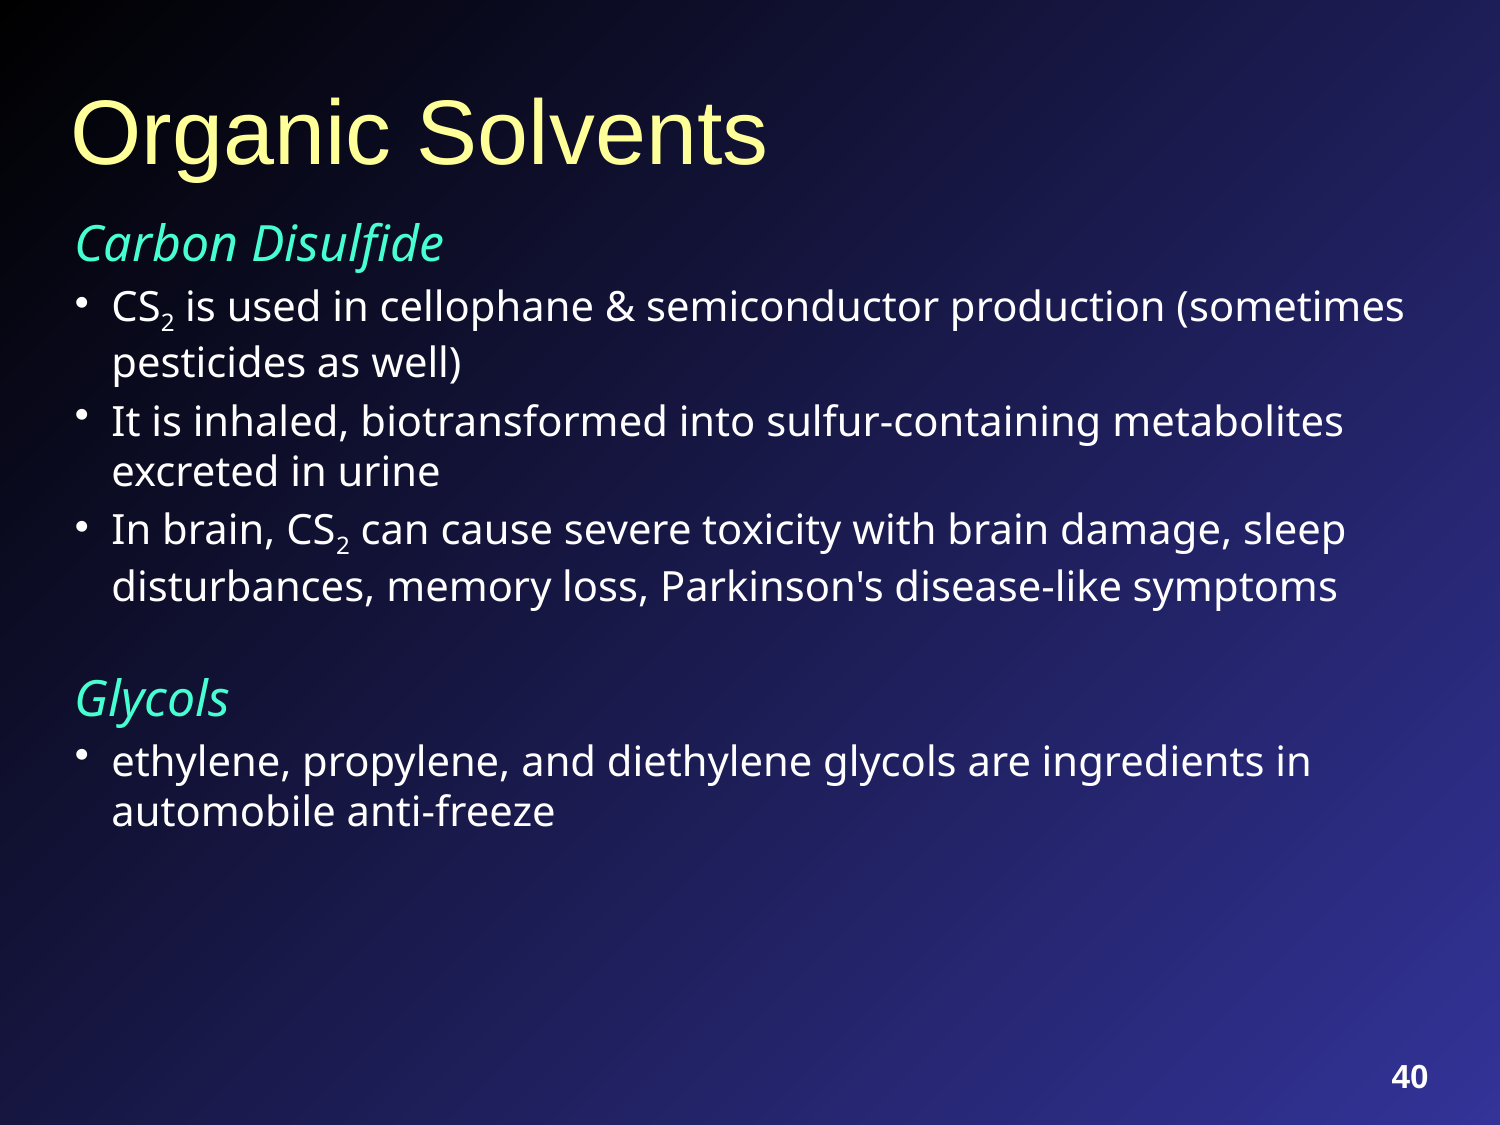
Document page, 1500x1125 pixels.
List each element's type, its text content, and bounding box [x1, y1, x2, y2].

list Carbon Disulfide CS2 is used in cellophane & semiconductor production (sometimes pesticides as well) It is inhaled, biotransformed into sulfur-containing metabolites excreted in urine In brain, CS2 can cause severe toxicity with brain damage, sleep disturbances, memory loss, Parkinson's disease-like symptoms Glycols ethylene, propylene, and diethylene glycols are ingredients in automobile anti-freeze [59, 203, 1437, 1057]
title Organic Solvents [55, 65, 1435, 192]
slide_number 40 [1093, 1044, 1444, 1105]
